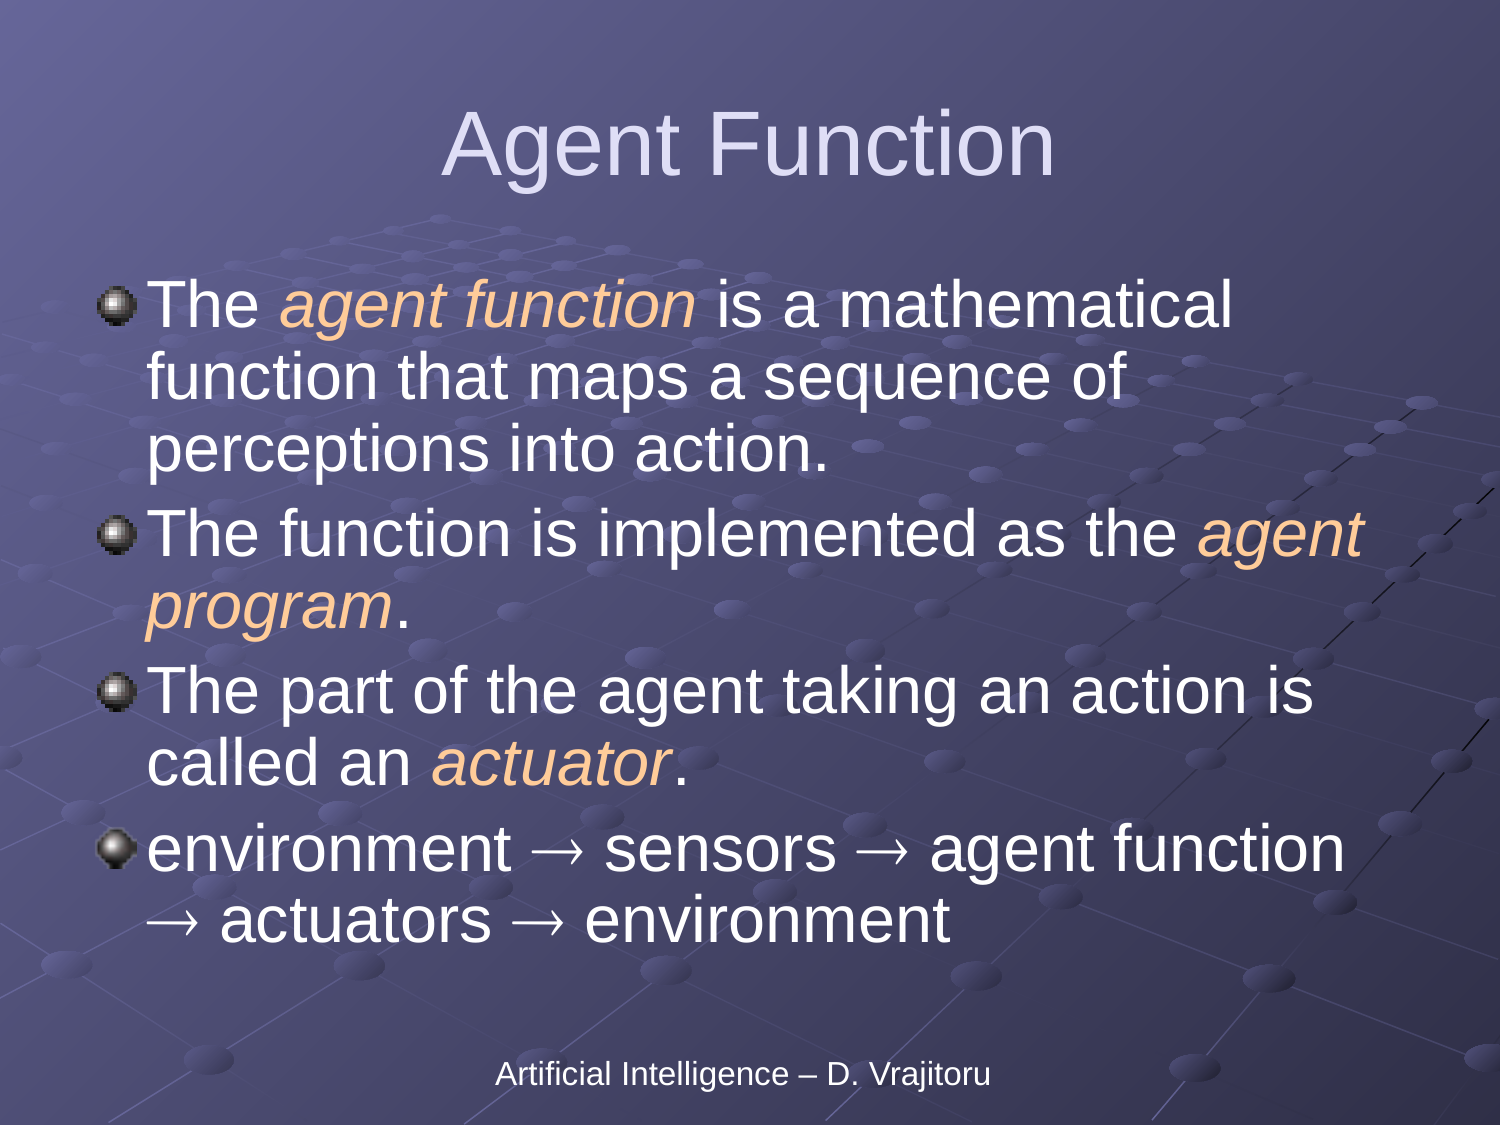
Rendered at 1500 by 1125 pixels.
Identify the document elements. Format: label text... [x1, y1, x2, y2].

picture [90, 822, 137, 869]
footer Artificial Intelligence – D. Vrajitoru [462, 1023, 1026, 1100]
picture [90, 664, 137, 712]
picture [90, 278, 137, 326]
list The agent function is a mathematical function that maps a sequence of perceptions into action. The function is implemented as the agent program. The part of the agent taking an action is called an actuator. environment  sensors  agent function  actuators  environment [74, 262, 1426, 1007]
title Agent Function [74, 44, 1426, 233]
picture [90, 507, 137, 555]
